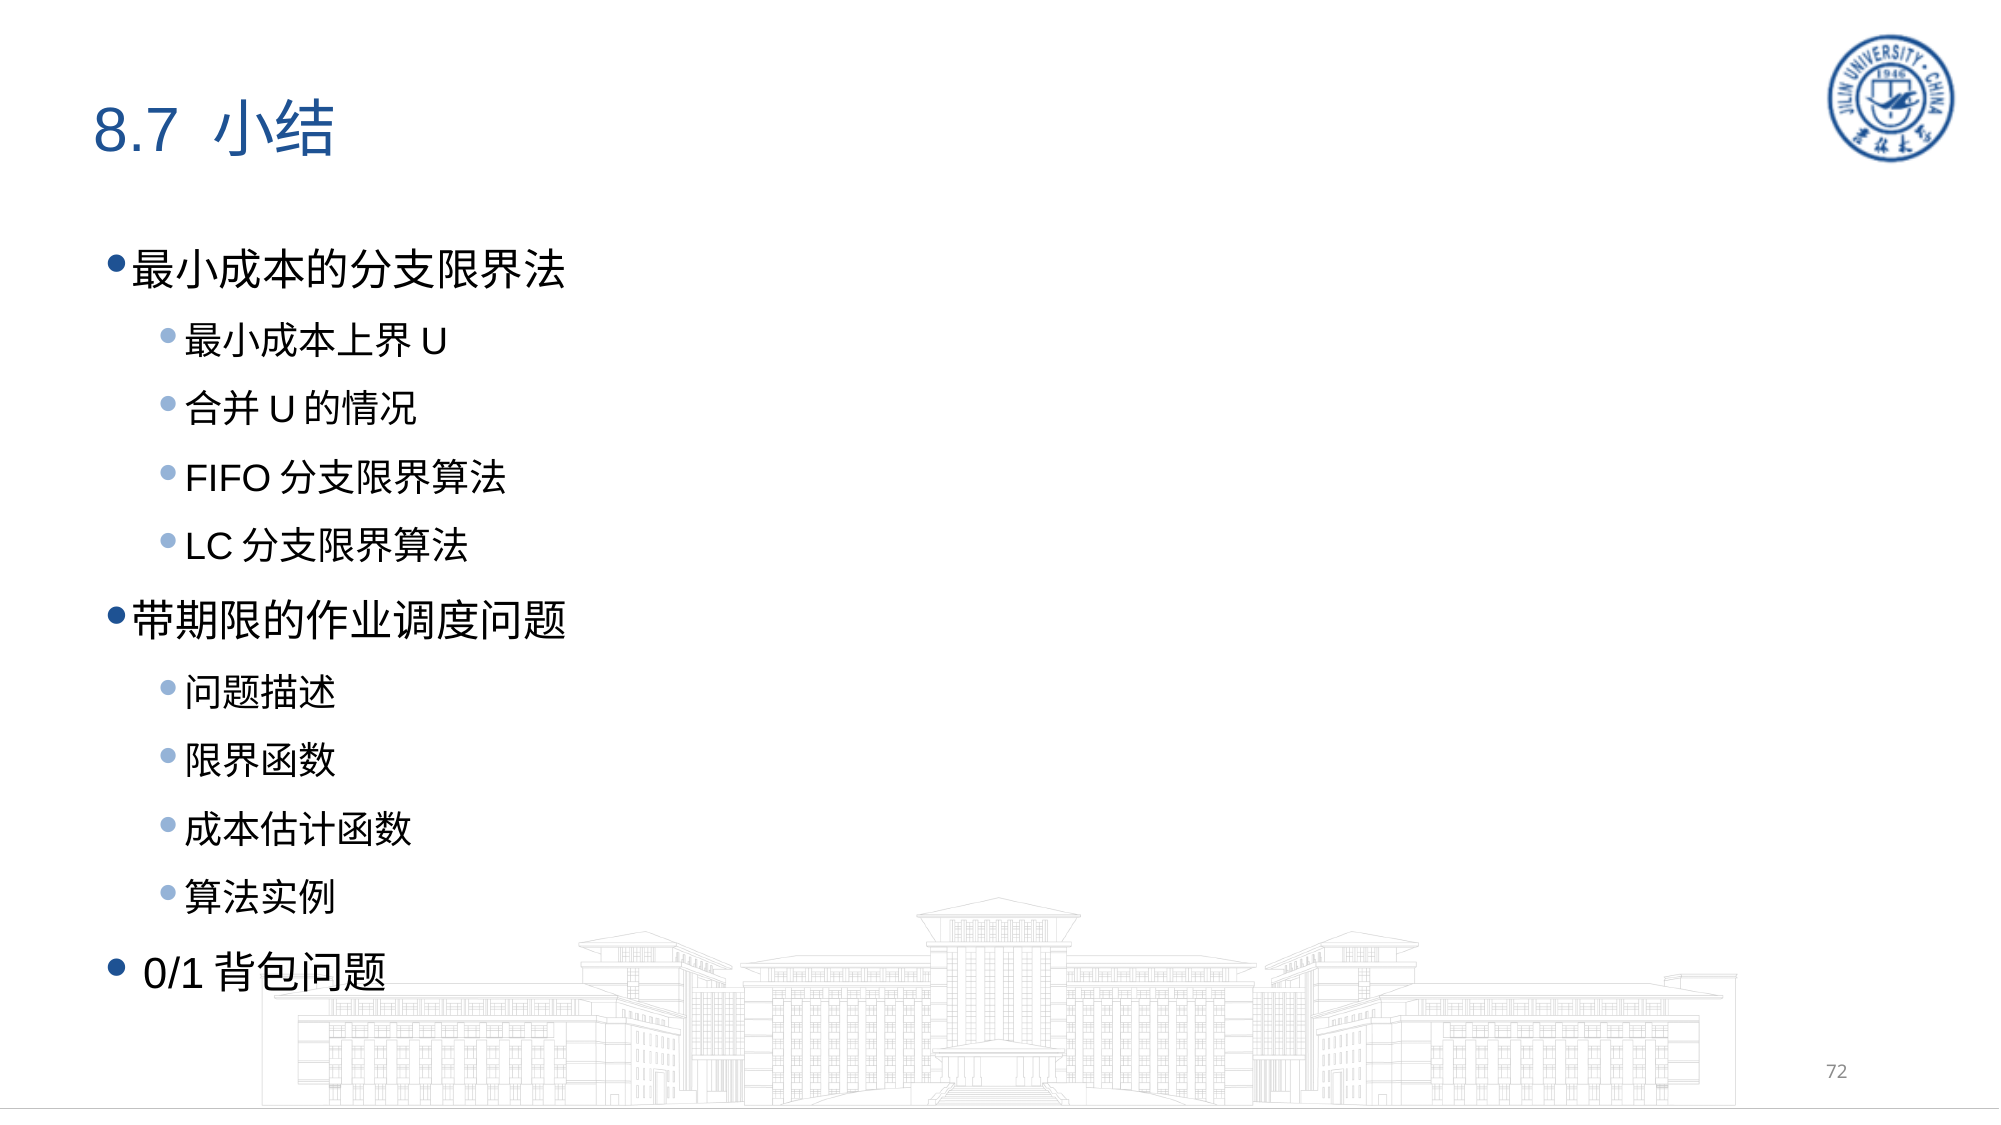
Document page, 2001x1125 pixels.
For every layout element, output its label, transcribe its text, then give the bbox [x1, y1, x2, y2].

picture [1824, 15, 1965, 173]
text_box B [0, 897, 1999, 1109]
list 最小成本的分支限界法 最小成本上界U 合并U的情况 FIFO分支限界算法 LC分支限界算法 带期限的作业调度问题 问题描述 限界函数 成本估计函数 算法实例 0/1背包问题 [90, 208, 1863, 1014]
slide_number 72 [1412, 1042, 1863, 1103]
title 8.7 小结 [78, 22, 1804, 240]
